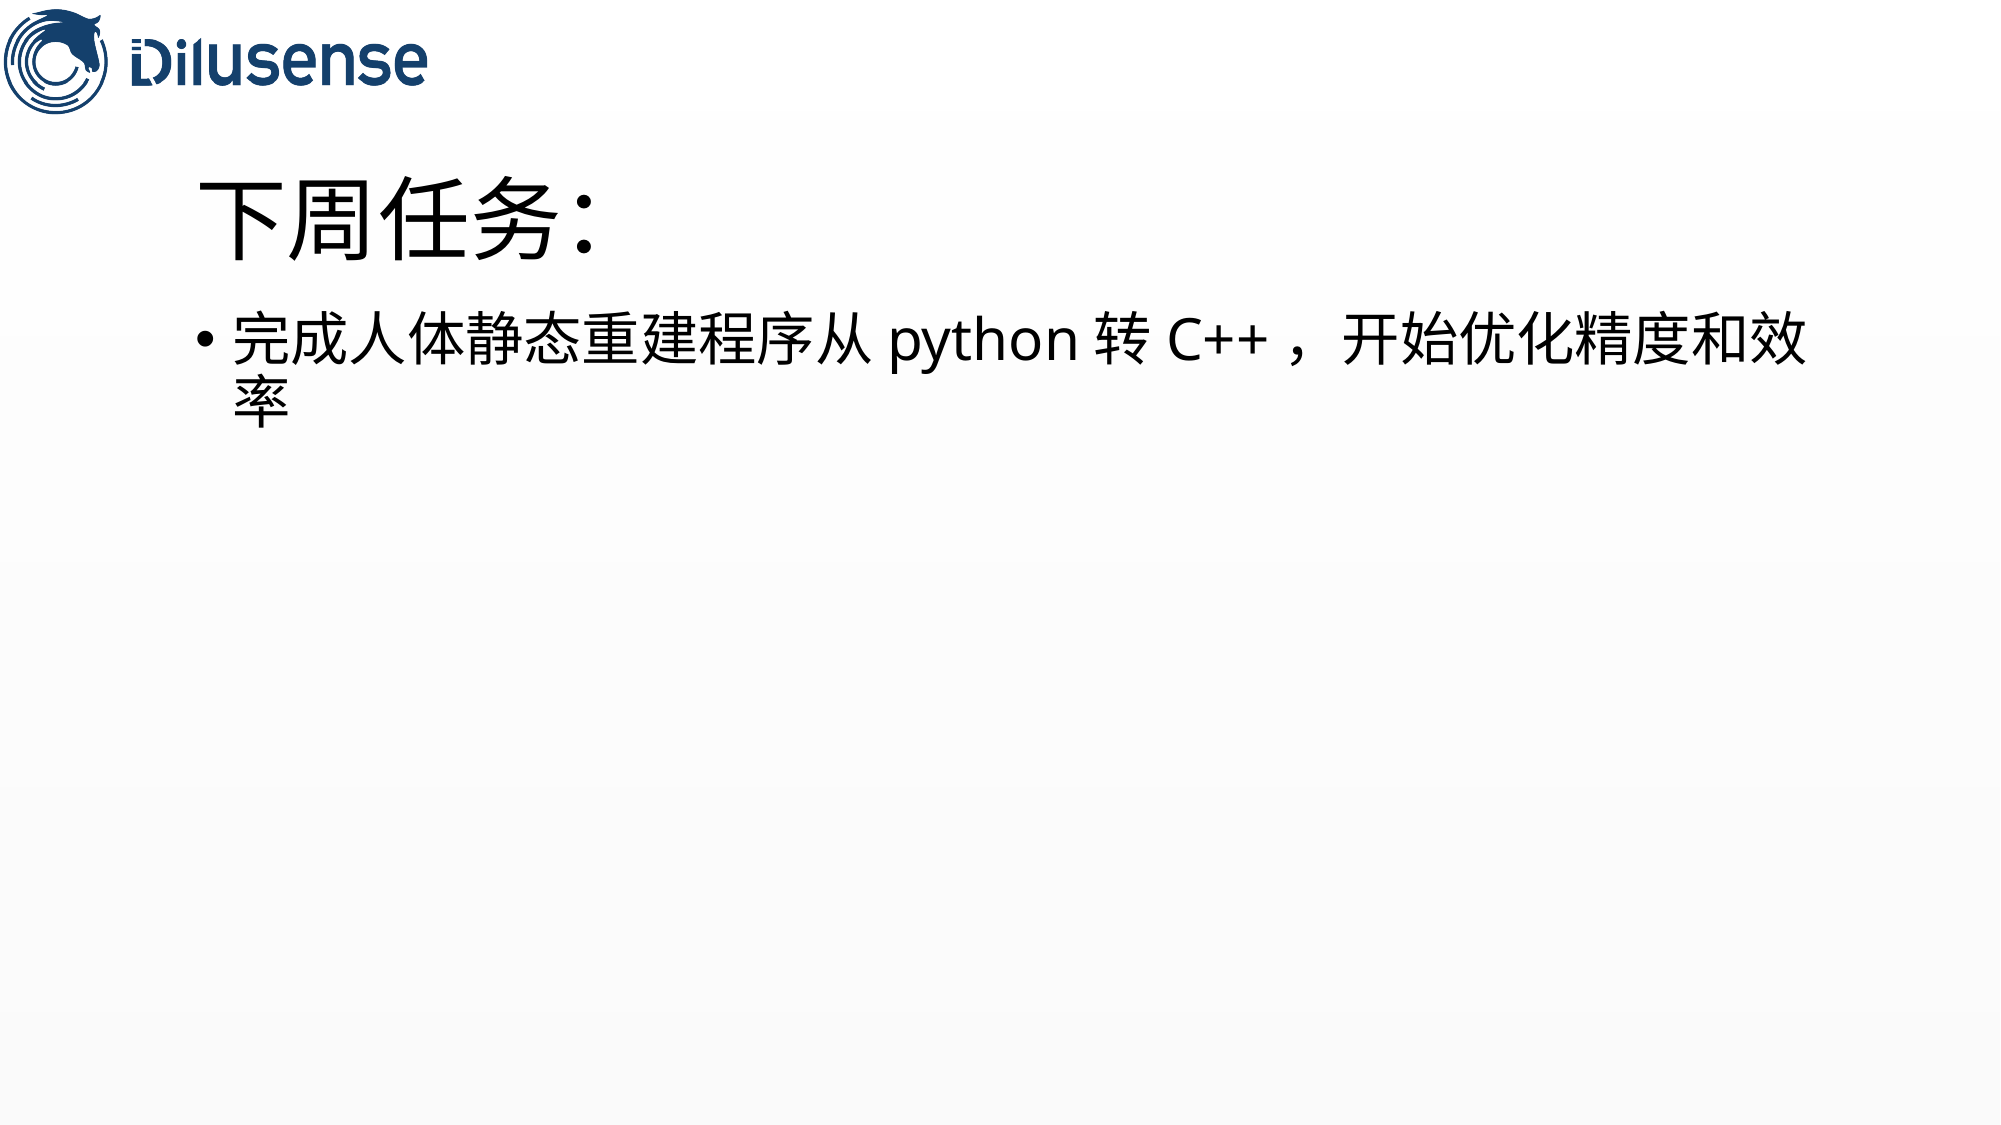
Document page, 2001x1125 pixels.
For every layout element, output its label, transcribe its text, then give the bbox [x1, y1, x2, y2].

picture [0, 0, 438, 125]
title 下周任务： [180, 162, 1830, 285]
list 完成人体静态重建程序从python转C++，开始优化精度和效率 [180, 302, 1830, 840]
